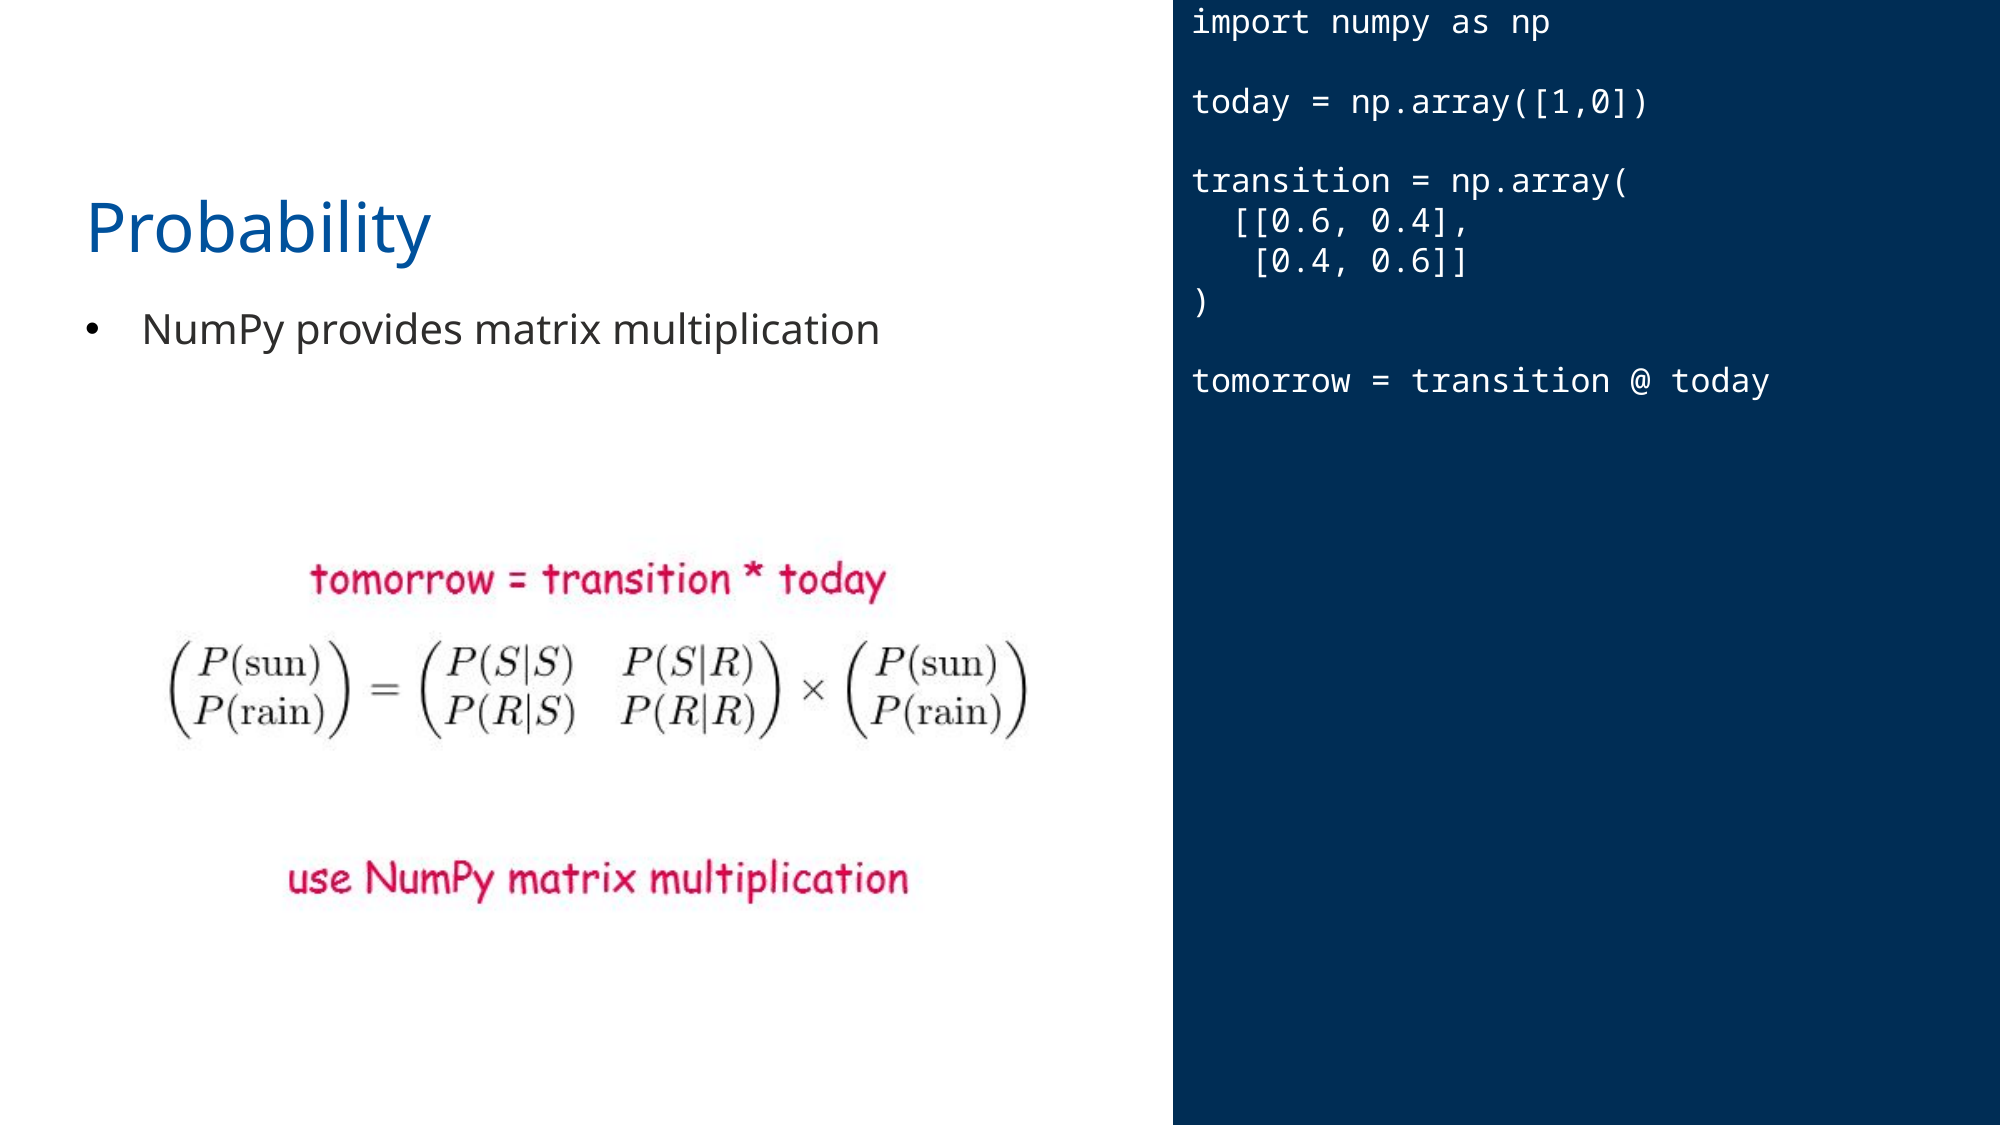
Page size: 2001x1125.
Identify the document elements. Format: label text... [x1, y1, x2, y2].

list Probability [70, 176, 1134, 279]
list import numpy as np today = np.array([1,0]) transition = np.array( [[0.6, 0.4], [0.4, 0.6]] ) tomorrow = transition @ today [1173, 0, 2000, 1125]
list NumPy provides matrix multiplication [70, 295, 1134, 435]
picture [69, 457, 1134, 955]
